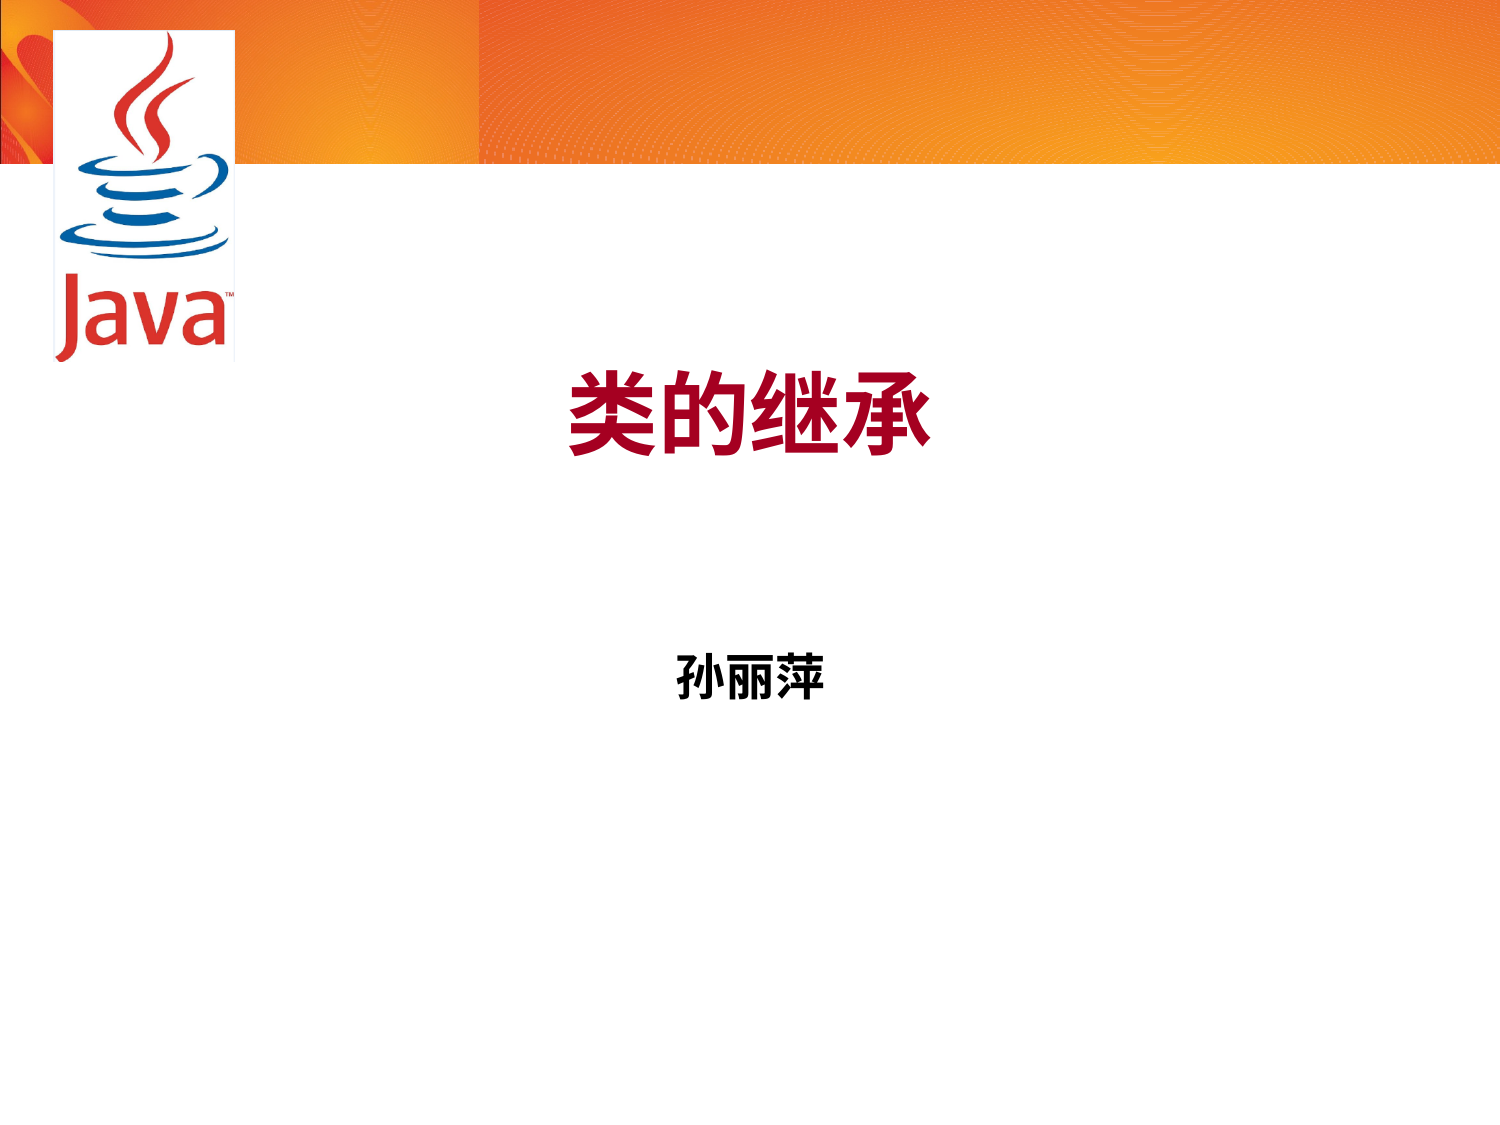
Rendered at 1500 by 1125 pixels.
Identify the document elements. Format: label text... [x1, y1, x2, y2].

picture [0, 0, 1500, 362]
title 类的继承 [112, 349, 1388, 591]
subtitle 孙丽萍 [225, 637, 1275, 925]
